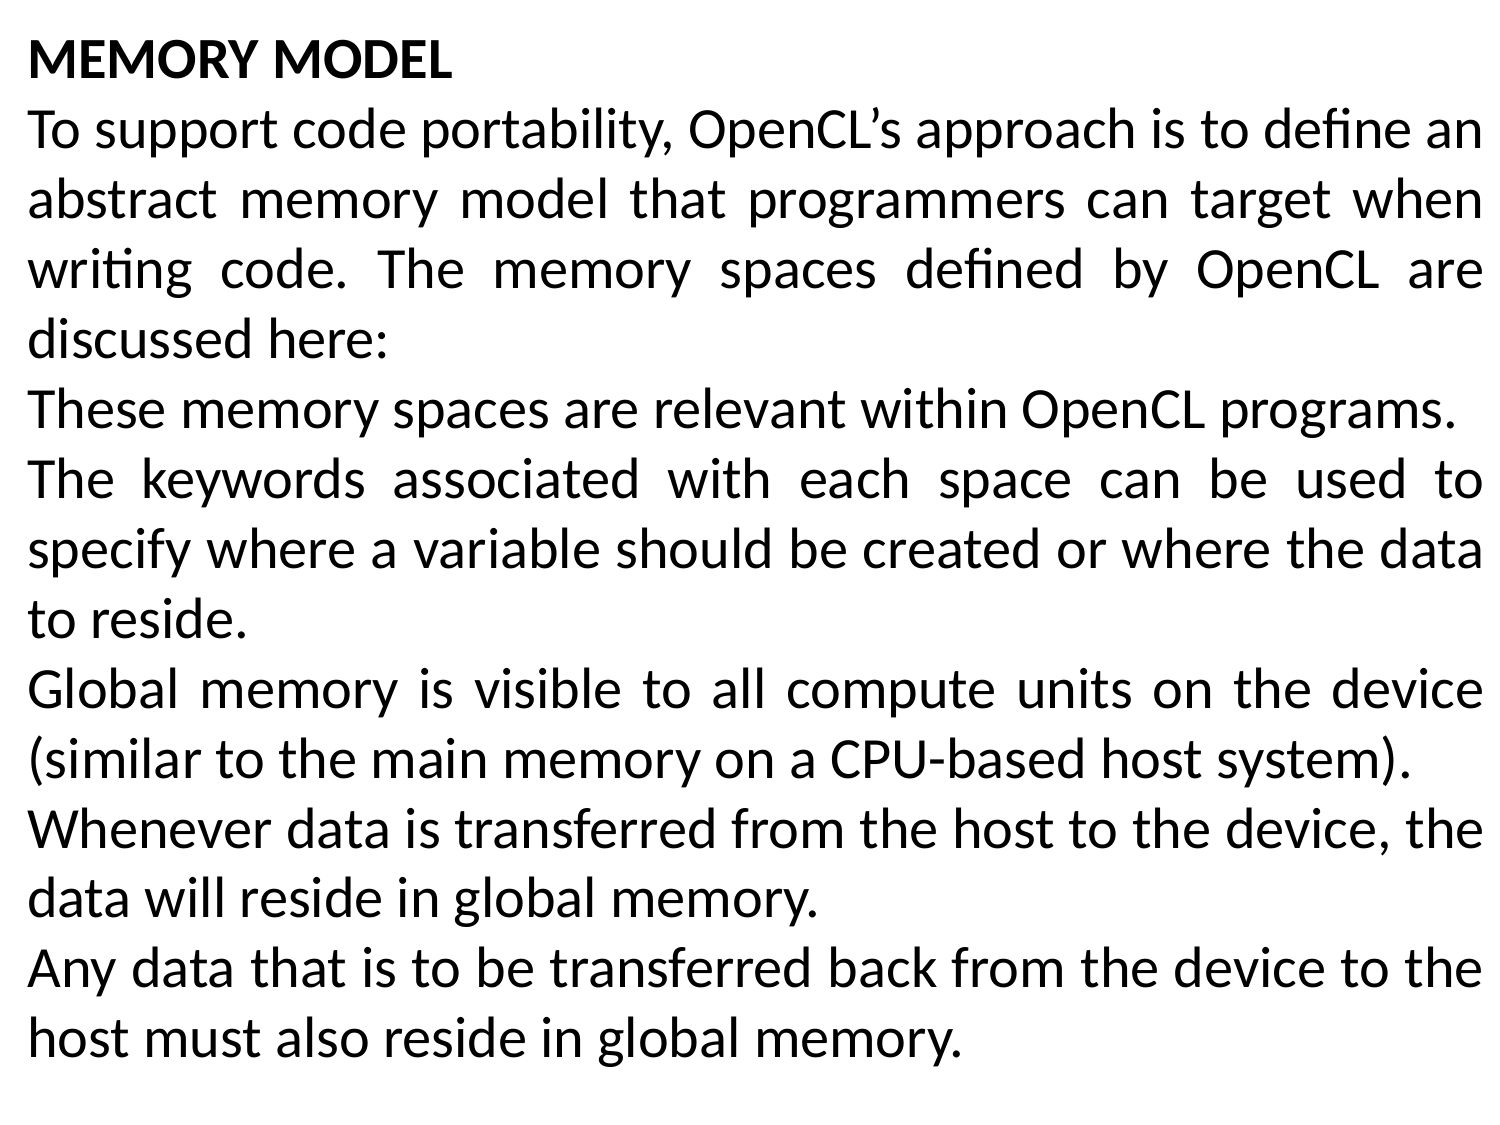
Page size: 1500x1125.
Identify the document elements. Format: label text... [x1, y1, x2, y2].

text_box MEMORY MODEL To support code portability, OpenCL’s approach is to define an abstract memory model that programmers can target when writing code. The memory spaces defined by OpenCL are discussed here: These memory spaces are relevant within OpenCL programs. The keywords associated with each space can be used to specify where a variable should be created or where the data to reside. Global memory is visible to all compute units on the device (similar to the main memory on a CPU-based host system). Whenever data is transferred from the host to the device, the data will reside in global memory. Any data that is to be transferred back from the device to the host must also reside in global memory. [12, 12, 1500, 1077]
